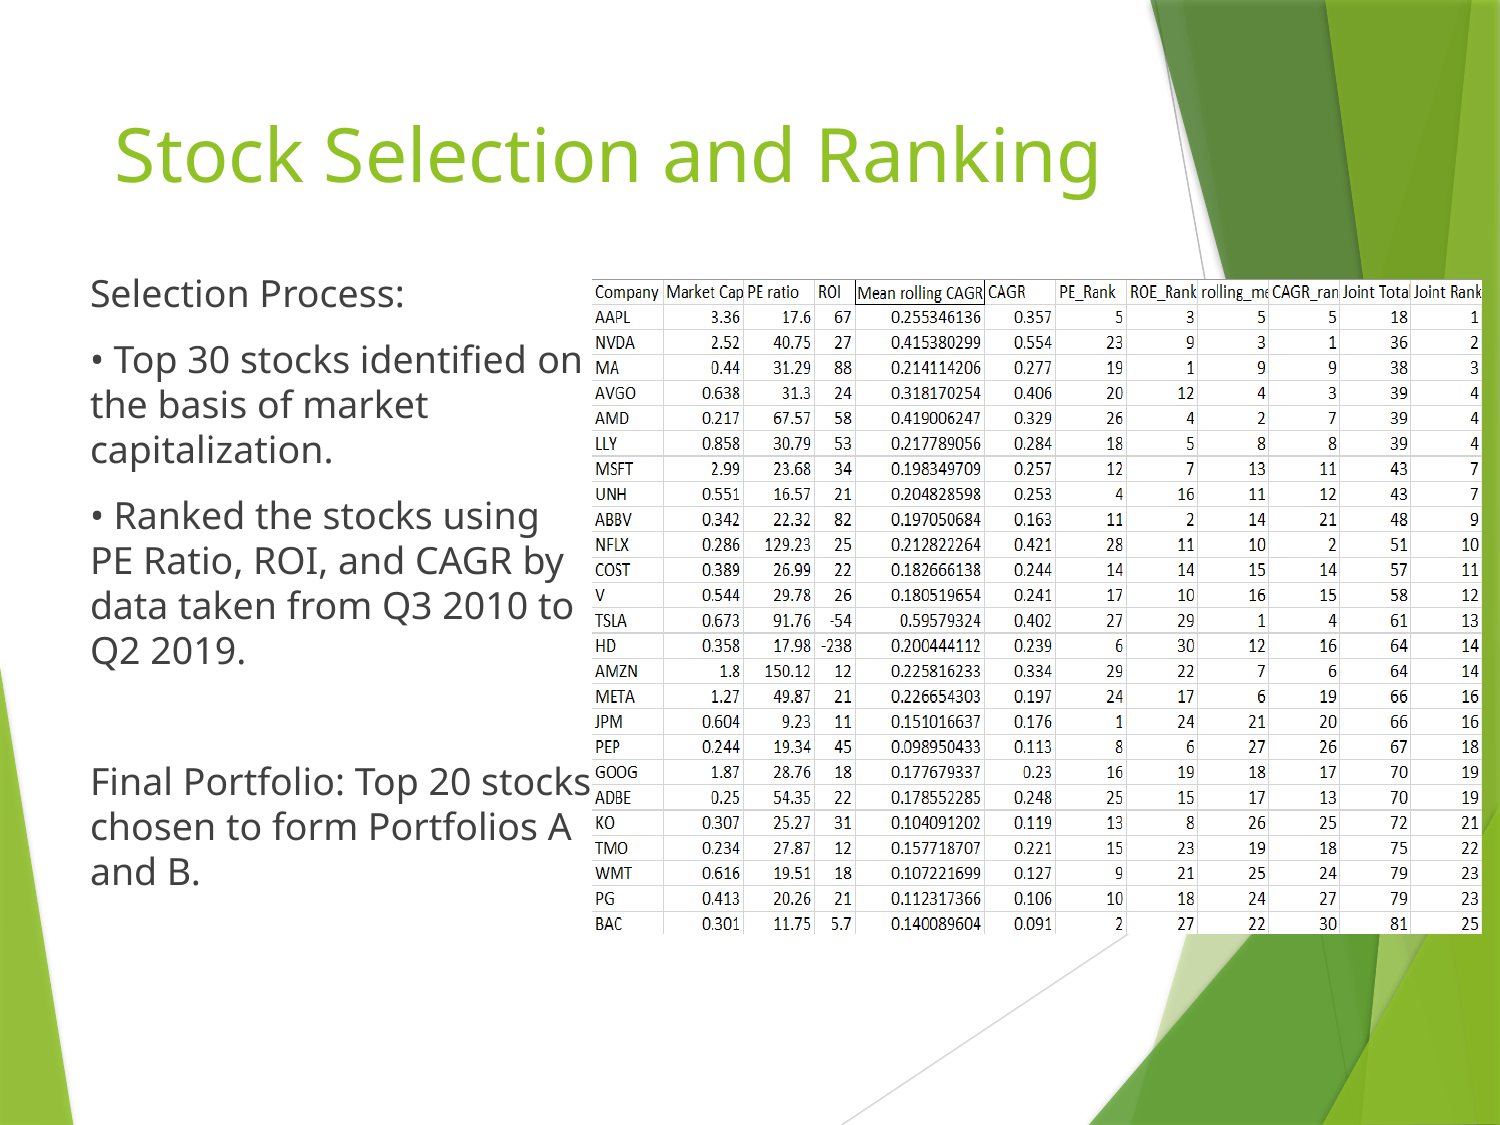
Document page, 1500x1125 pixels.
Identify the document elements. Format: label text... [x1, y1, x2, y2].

title Stock Selection and Ranking [99, 99, 1142, 278]
picture [592, 278, 1482, 935]
list Selection Process: • Top 30 stocks identified on the basis of market capitalization. • Ranked the stocks using PE Ratio, ROI, and CAGR by data taken from Q3 2010 to Q2 2019. Final Portfolio: Top 20 stocks chosen to form Portfolios A and B. [75, 262, 608, 1055]
